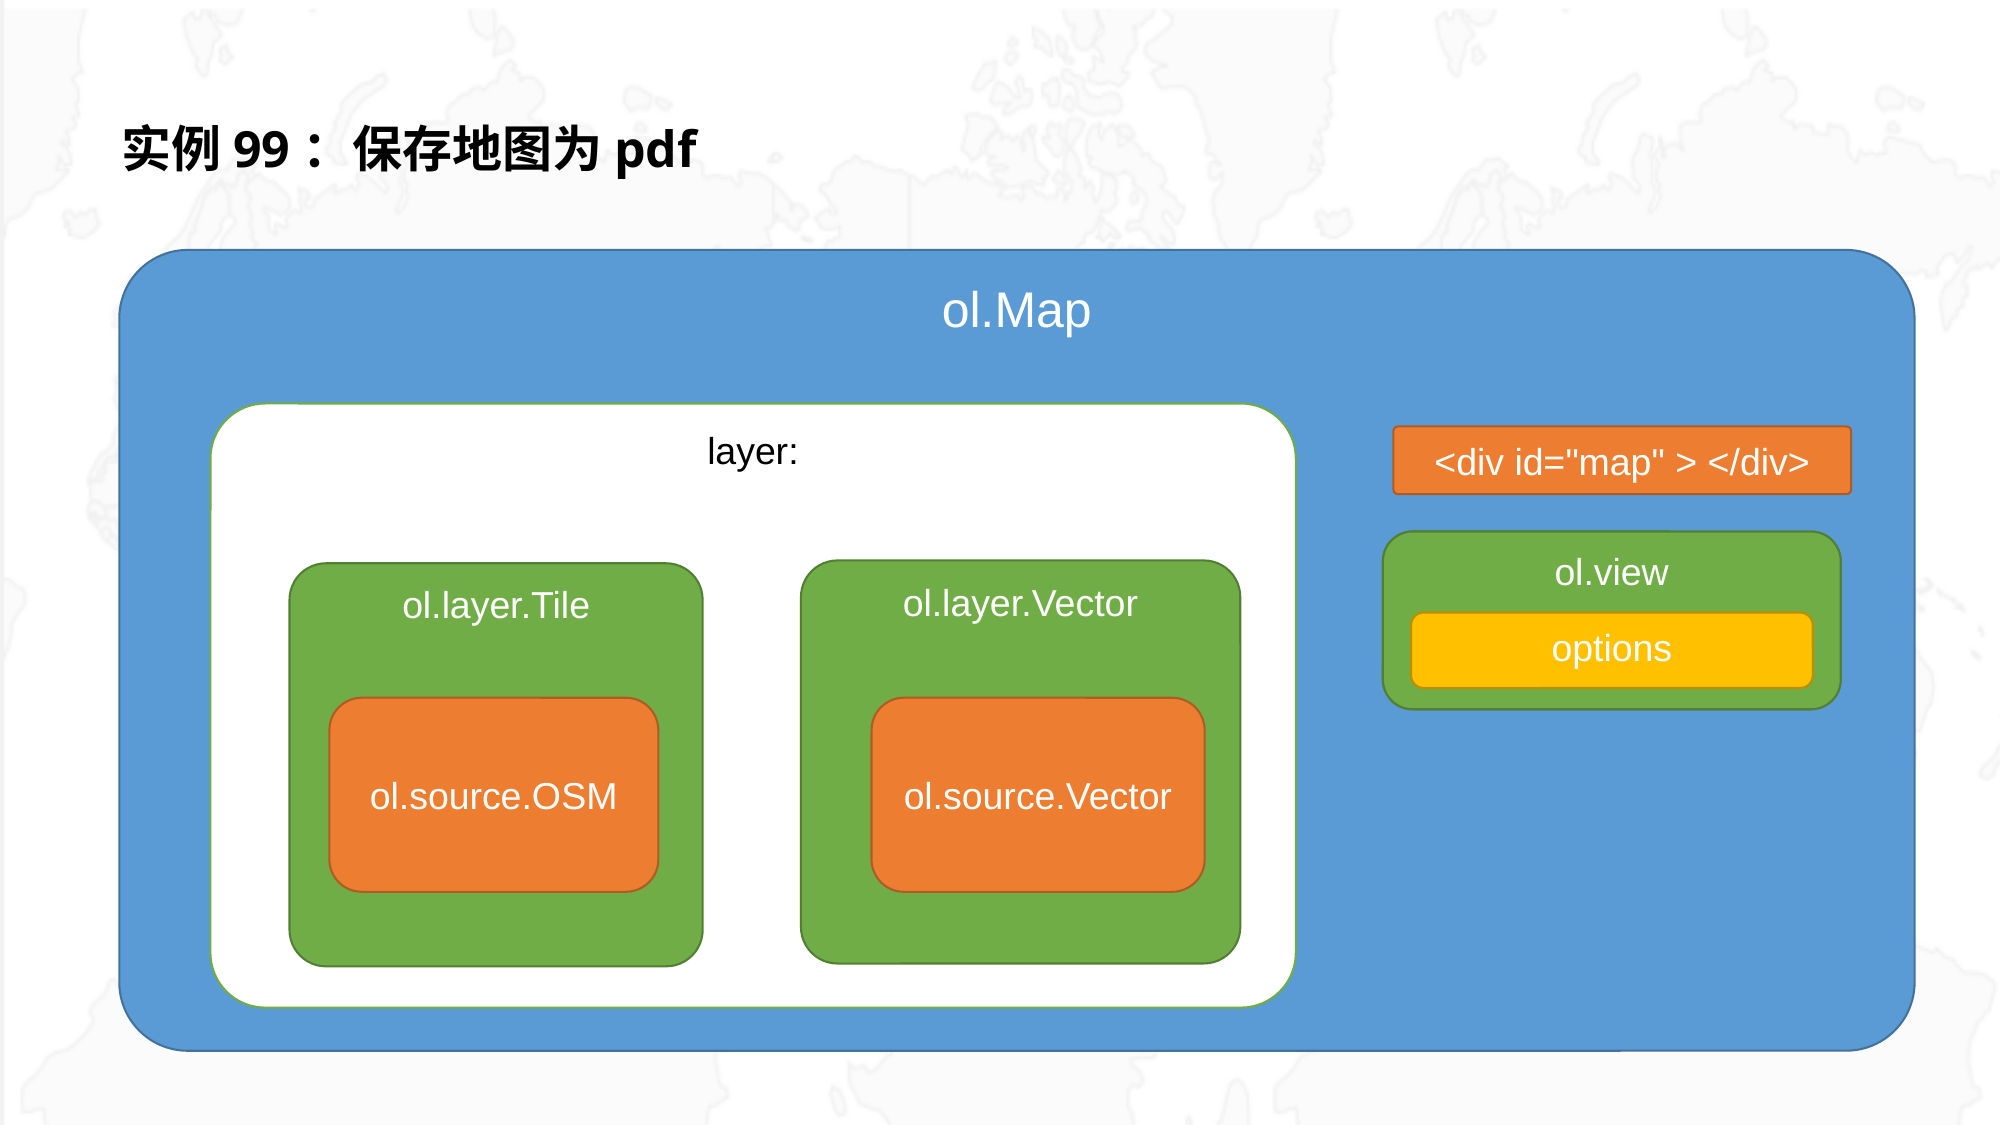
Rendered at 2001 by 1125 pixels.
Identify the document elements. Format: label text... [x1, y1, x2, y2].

text_box <div id="map" > </div> [1392, 425, 1853, 496]
text_box ol.layer.Tile [288, 562, 704, 968]
title 实例99：保存地图为pdf [106, 42, 1832, 260]
text_box ol.Map [118, 248, 1916, 1052]
text_box ol.layer.Vector [799, 559, 1242, 965]
text_box ol.source.OSM [328, 696, 660, 893]
text_box ol.source.Vector [870, 696, 1206, 893]
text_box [1382, 531, 1841, 710]
text_box layer: [209, 402, 1297, 1009]
